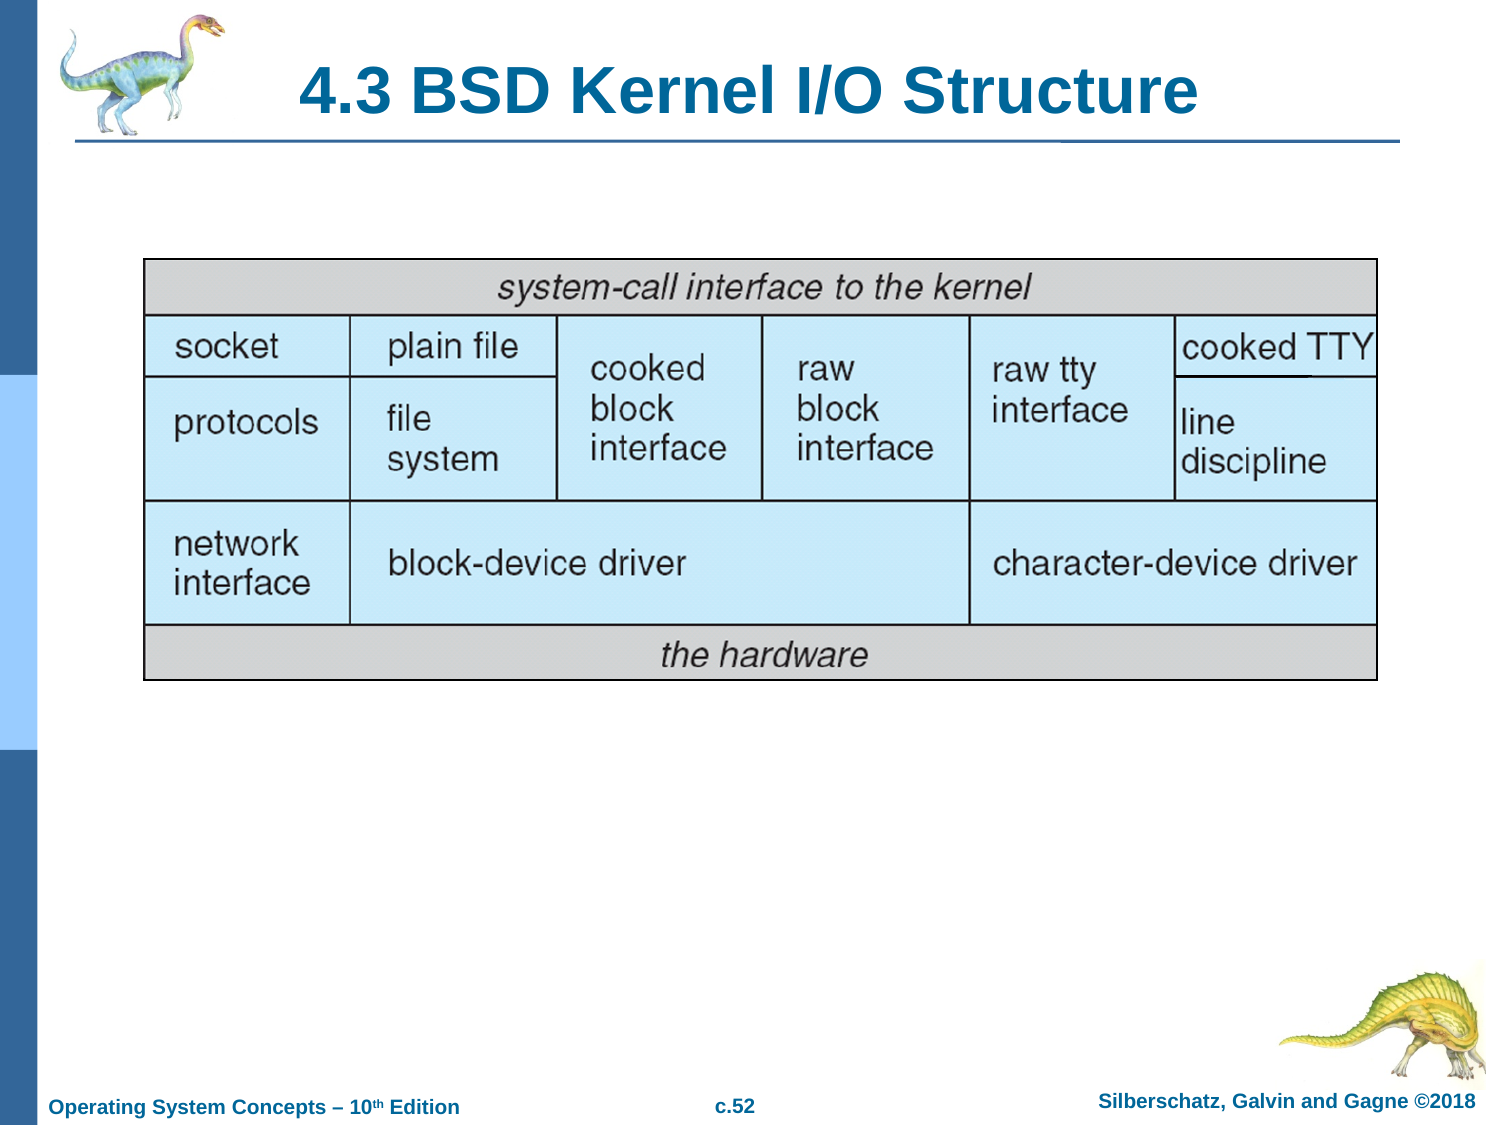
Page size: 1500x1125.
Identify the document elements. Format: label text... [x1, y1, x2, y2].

picture [136, 253, 1383, 687]
title 4.3 BSD Kernel I/O Structure [74, 39, 1426, 135]
picture [46, 0, 243, 149]
picture [1275, 959, 1486, 1090]
